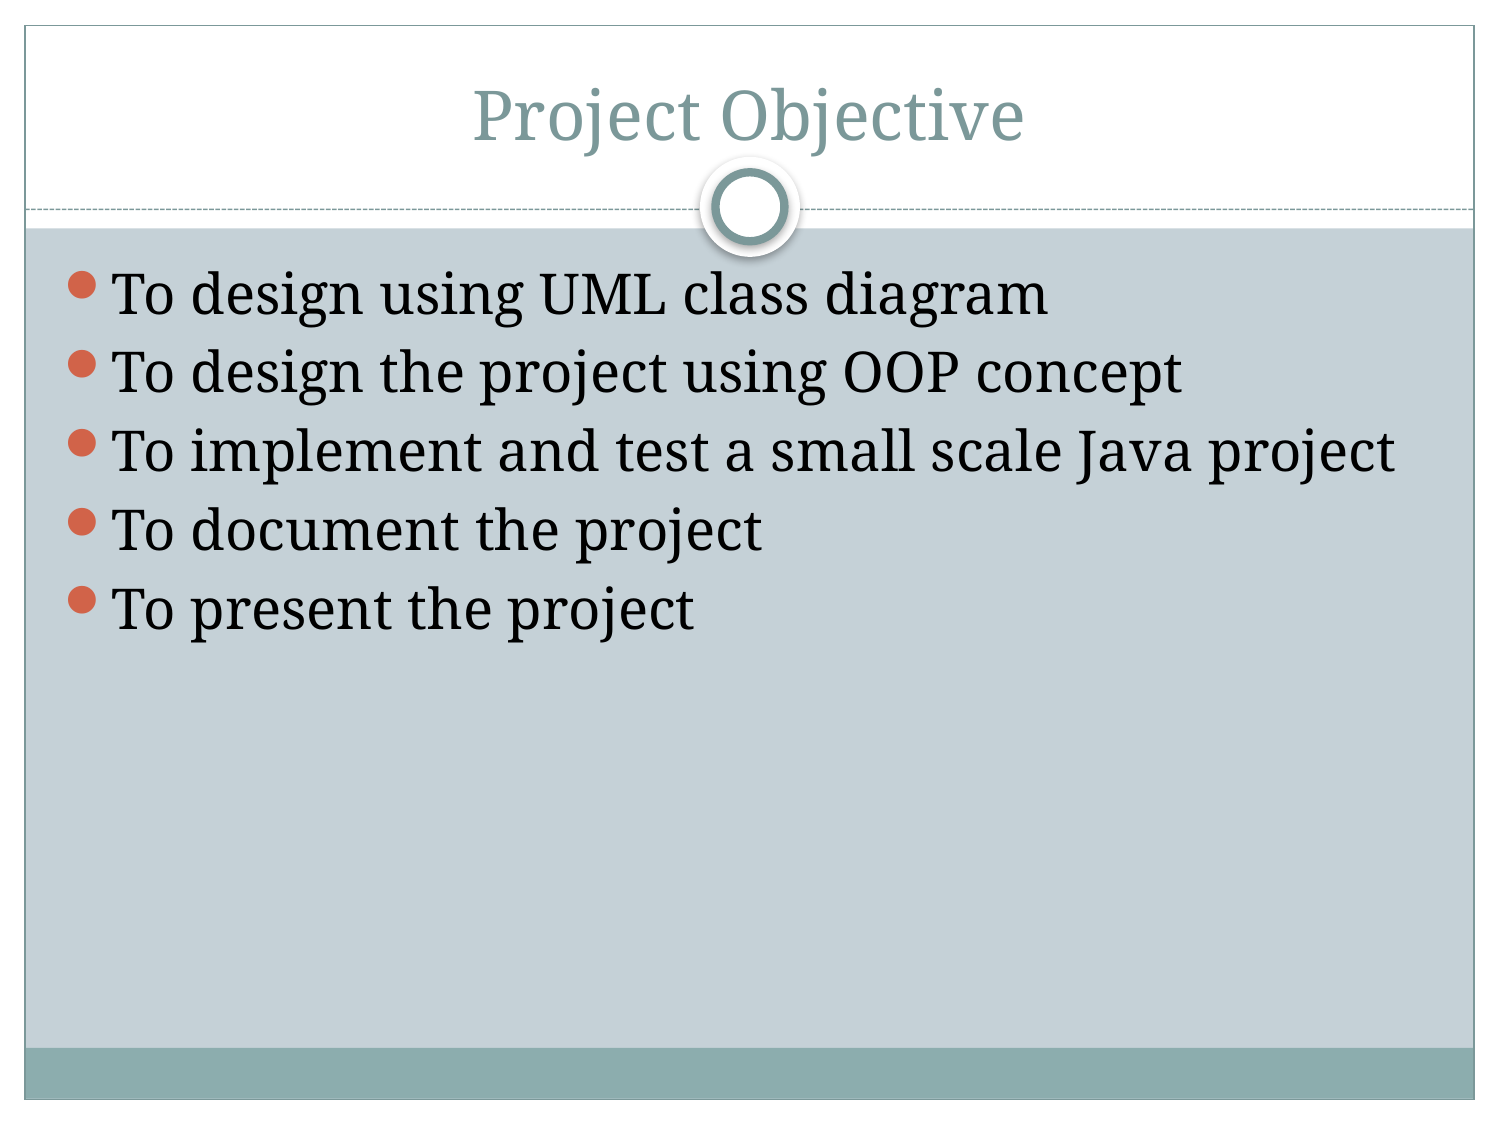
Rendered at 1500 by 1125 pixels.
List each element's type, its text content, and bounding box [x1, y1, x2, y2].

title Project Objective [49, 37, 1450, 162]
list To design using UML class diagram To design the project using OOP concept To implement and test a small scale Java project To document the project To present the project [49, 250, 1445, 1001]
